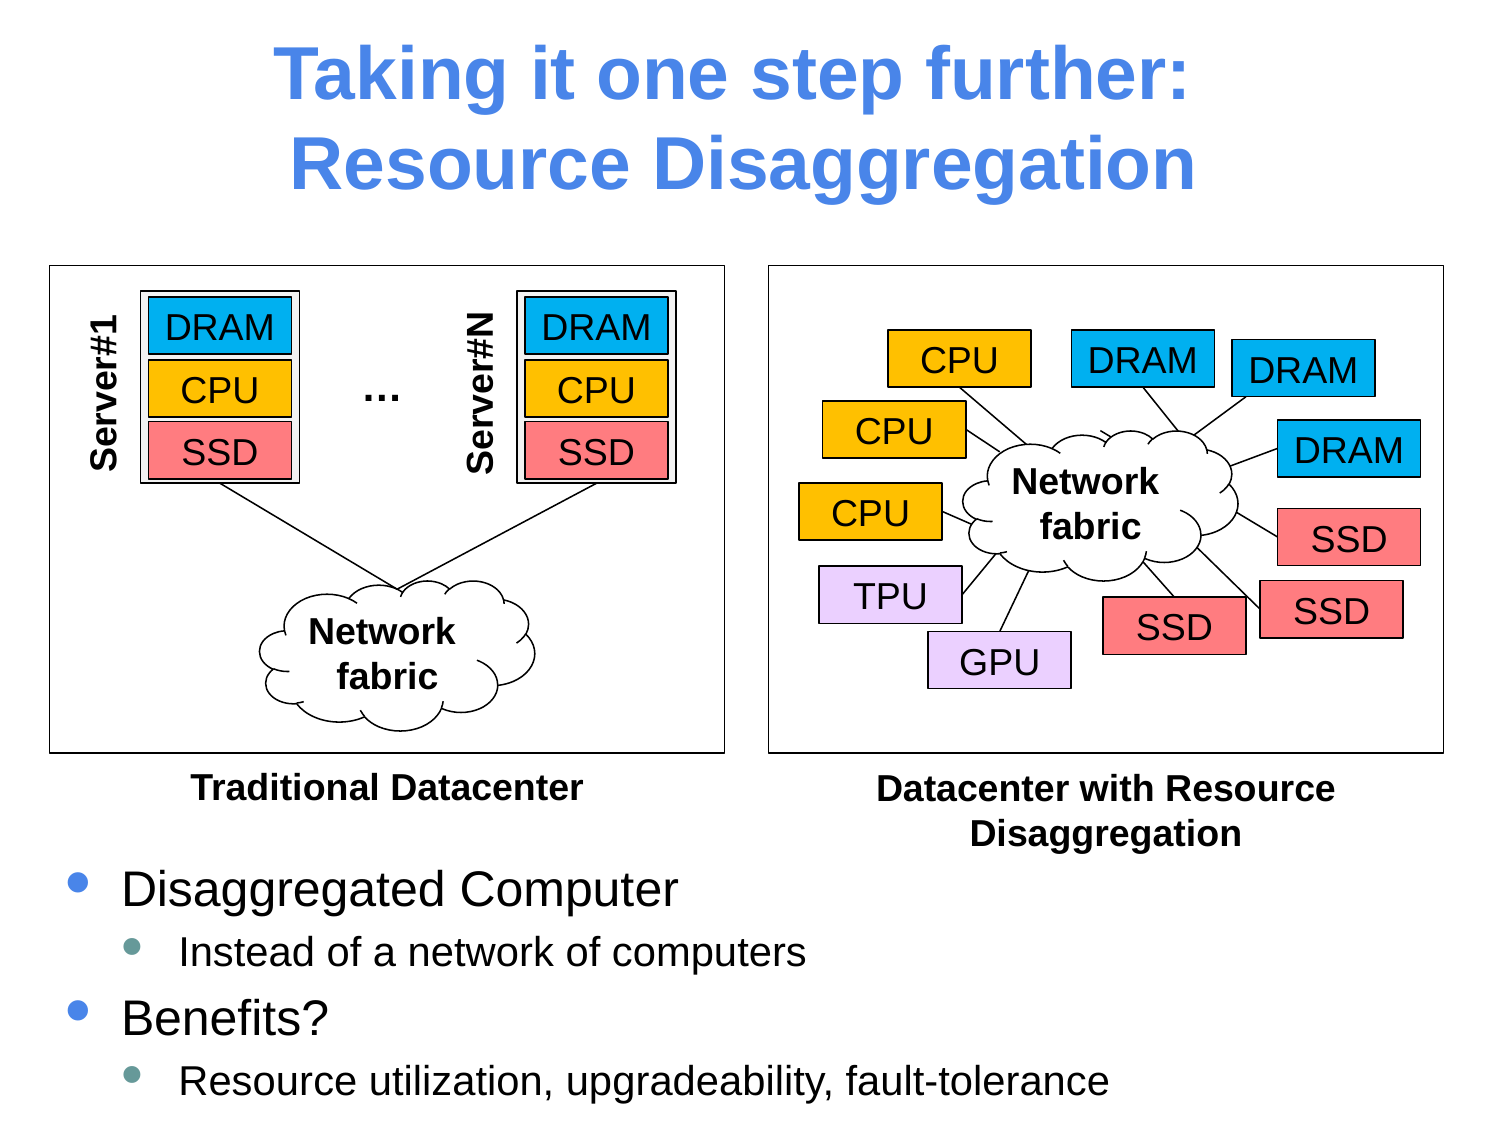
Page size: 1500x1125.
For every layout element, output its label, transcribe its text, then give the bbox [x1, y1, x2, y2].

title Taking it one step further: Resource Disaggregation [24, 20, 1463, 213]
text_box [49, 265, 725, 817]
list Disaggregated Computer Instead of a network of computers Benefits? Resource utilization, upgradeability, fault-tolerance [49, 849, 1232, 1125]
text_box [768, 265, 1444, 863]
